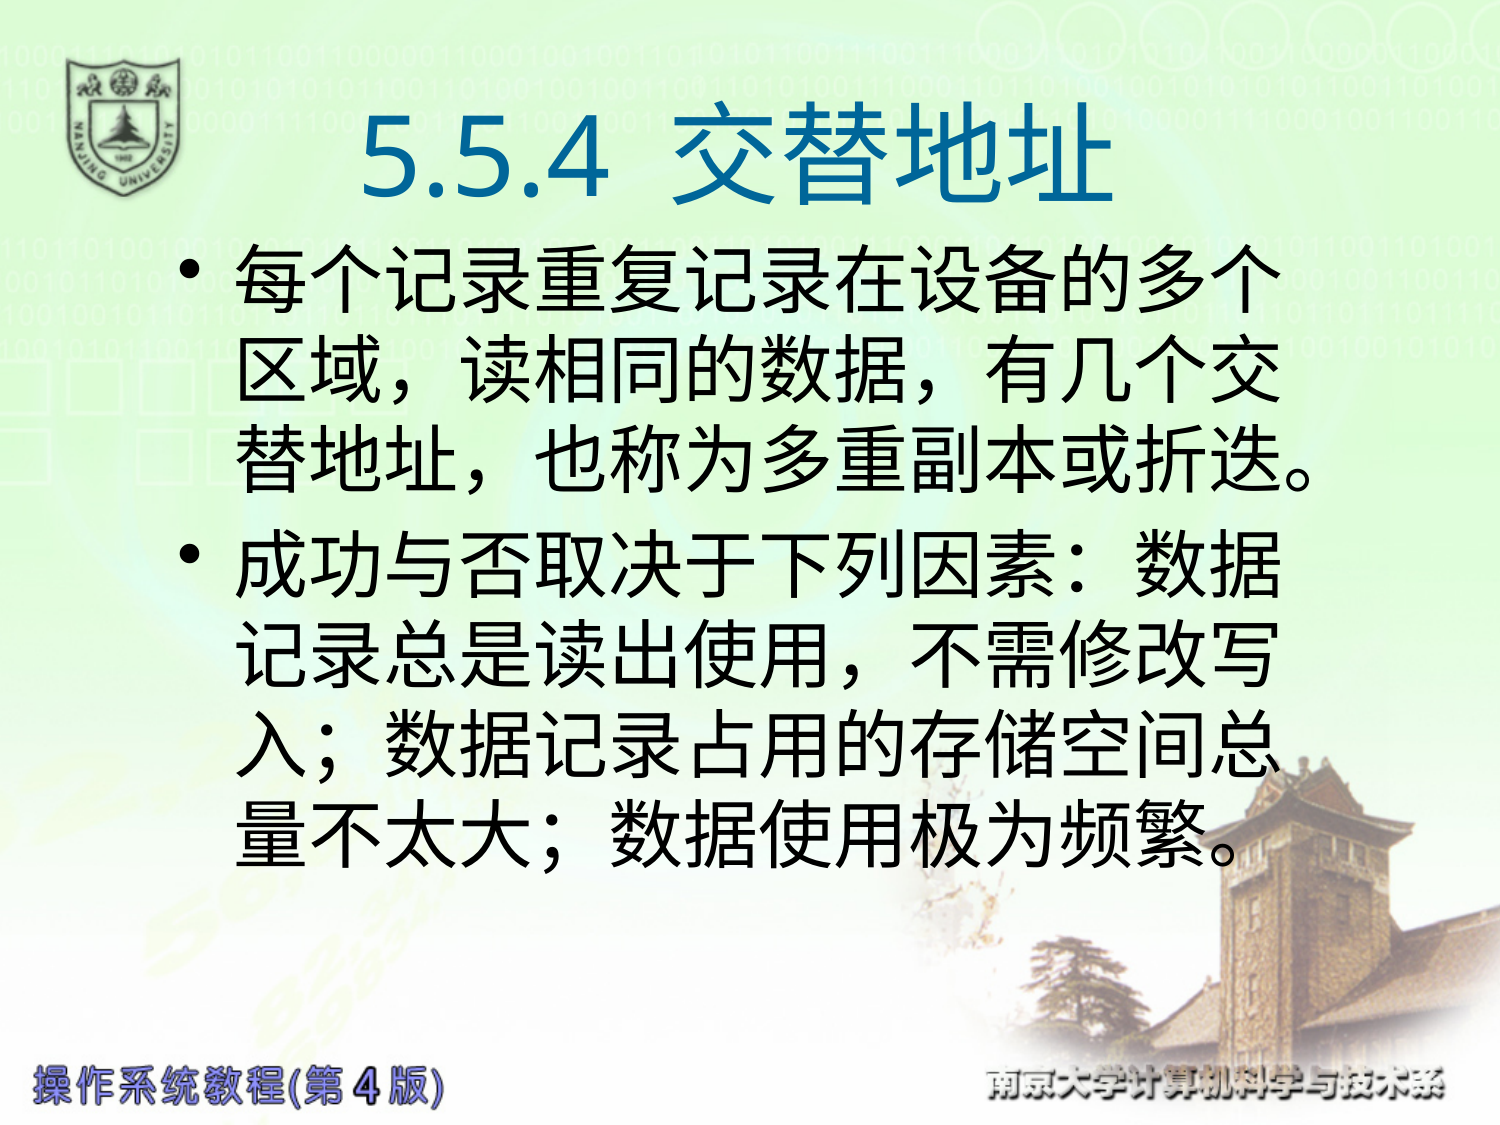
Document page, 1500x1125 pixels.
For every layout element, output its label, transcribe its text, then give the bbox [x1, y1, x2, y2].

title 5.5.4 交替地址 [99, 125, 1375, 313]
list 每个记录重复记录在设备的多个区域，读相同的数据，有几个交替地址，也称为多重副本或折迭。 成功与否取决于下列因素：数据记录总是读出使用，不需修改写入；数据记录占用的存储空间总量不太大；数据使用极为频繁。 [162, 224, 1363, 1013]
picture [0, 0, 1500, 1125]
